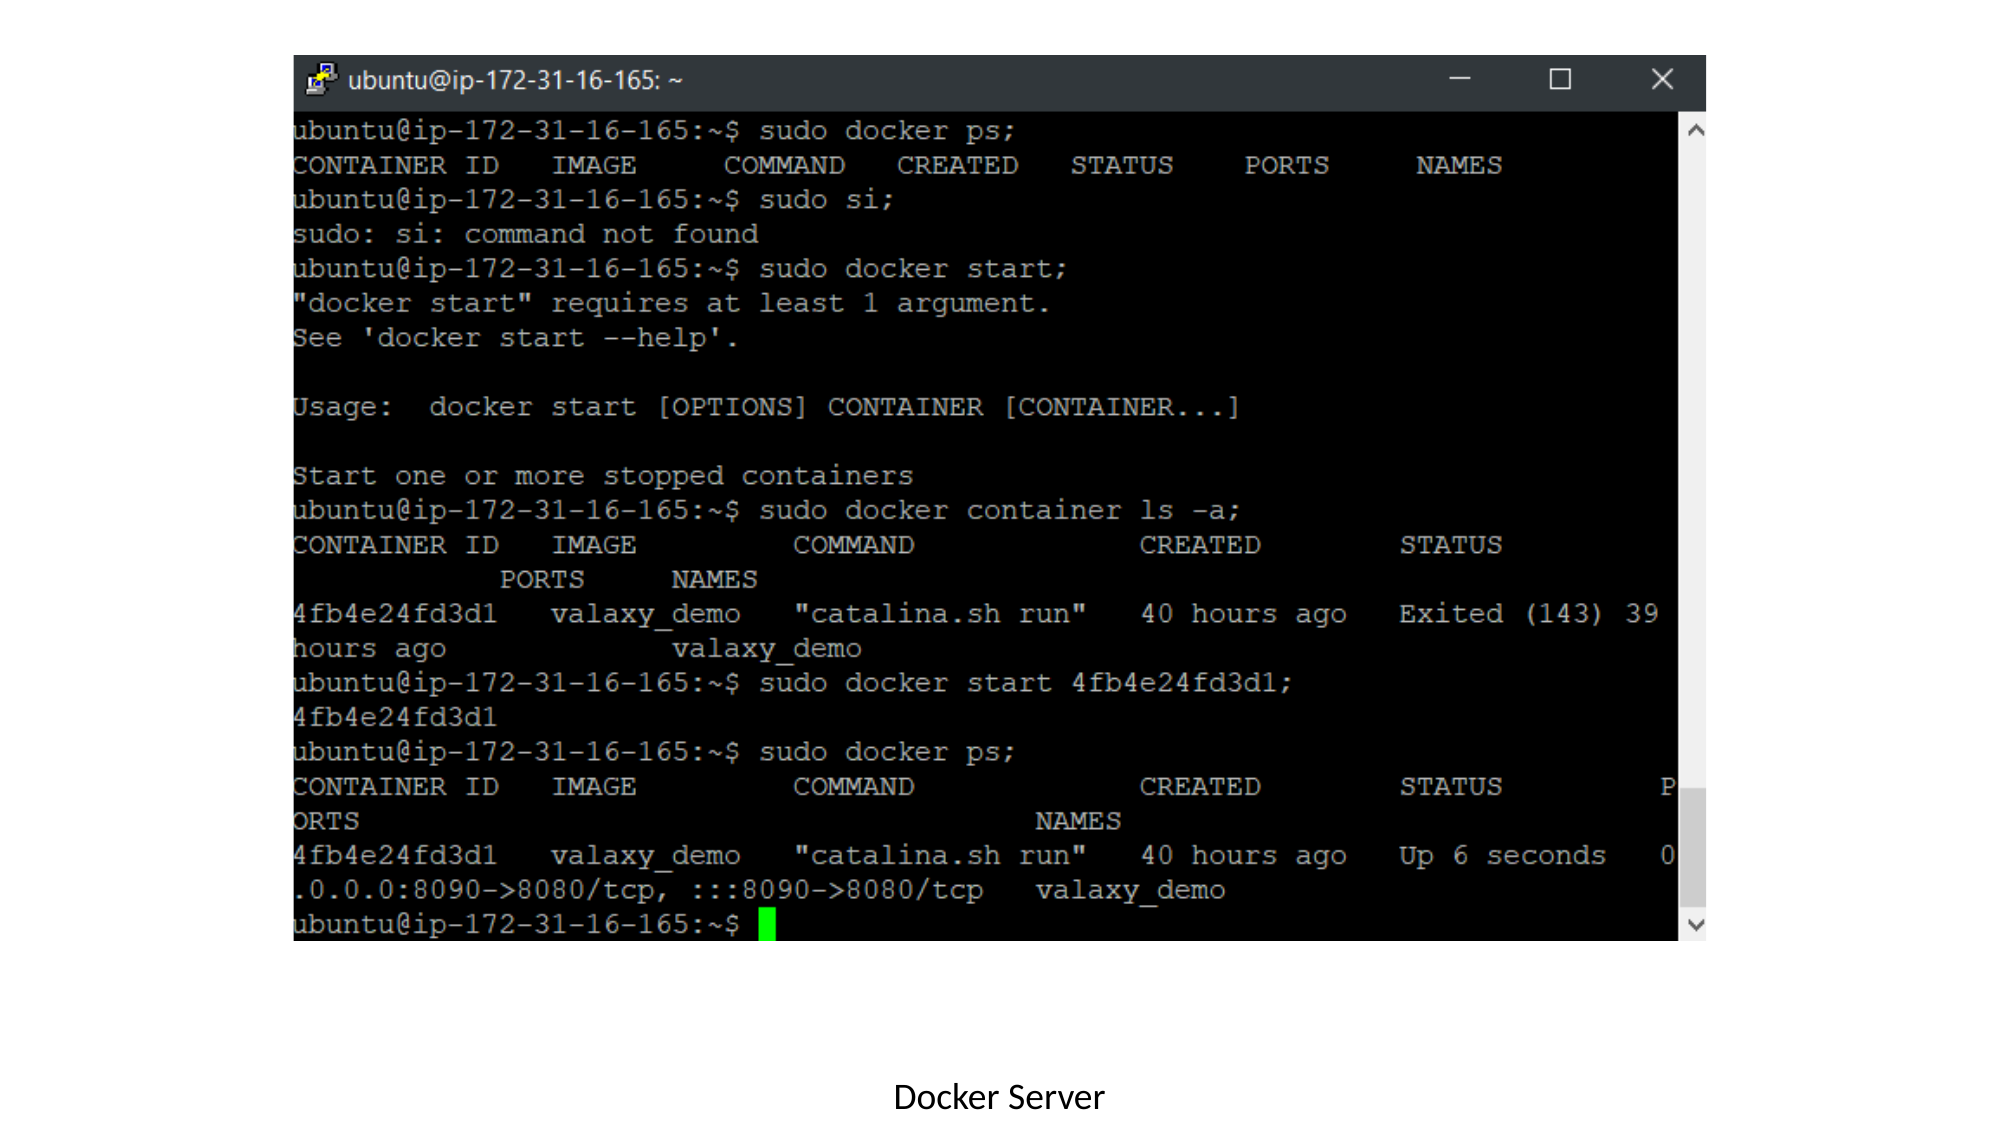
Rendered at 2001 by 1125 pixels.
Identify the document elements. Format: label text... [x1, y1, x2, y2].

text_box Docker Server [829, 1064, 1171, 1125]
picture [293, 55, 1707, 941]
